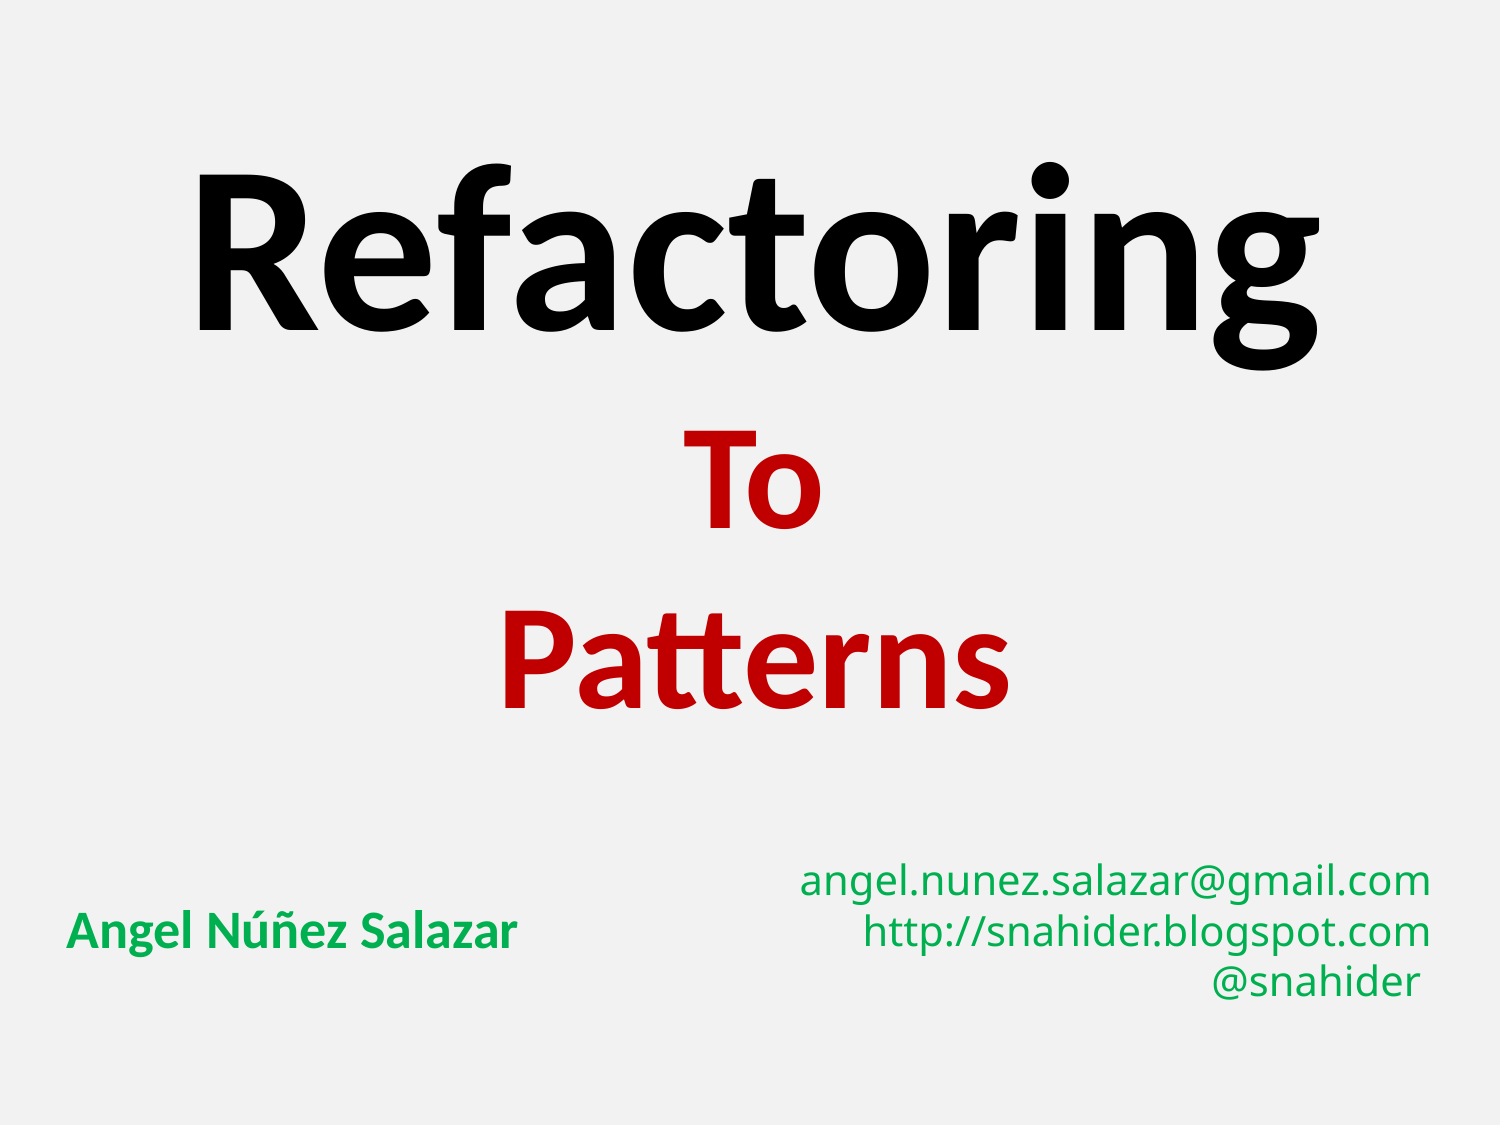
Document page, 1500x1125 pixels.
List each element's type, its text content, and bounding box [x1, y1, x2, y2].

text_box Angel Núñez Salazar [29, 887, 557, 972]
text_box angel.nunez.salazar@gmail.com http://snahider.blogspot.com @snahider [609, 846, 1447, 1012]
title Refactoring To Patterns [116, 148, 1393, 681]
